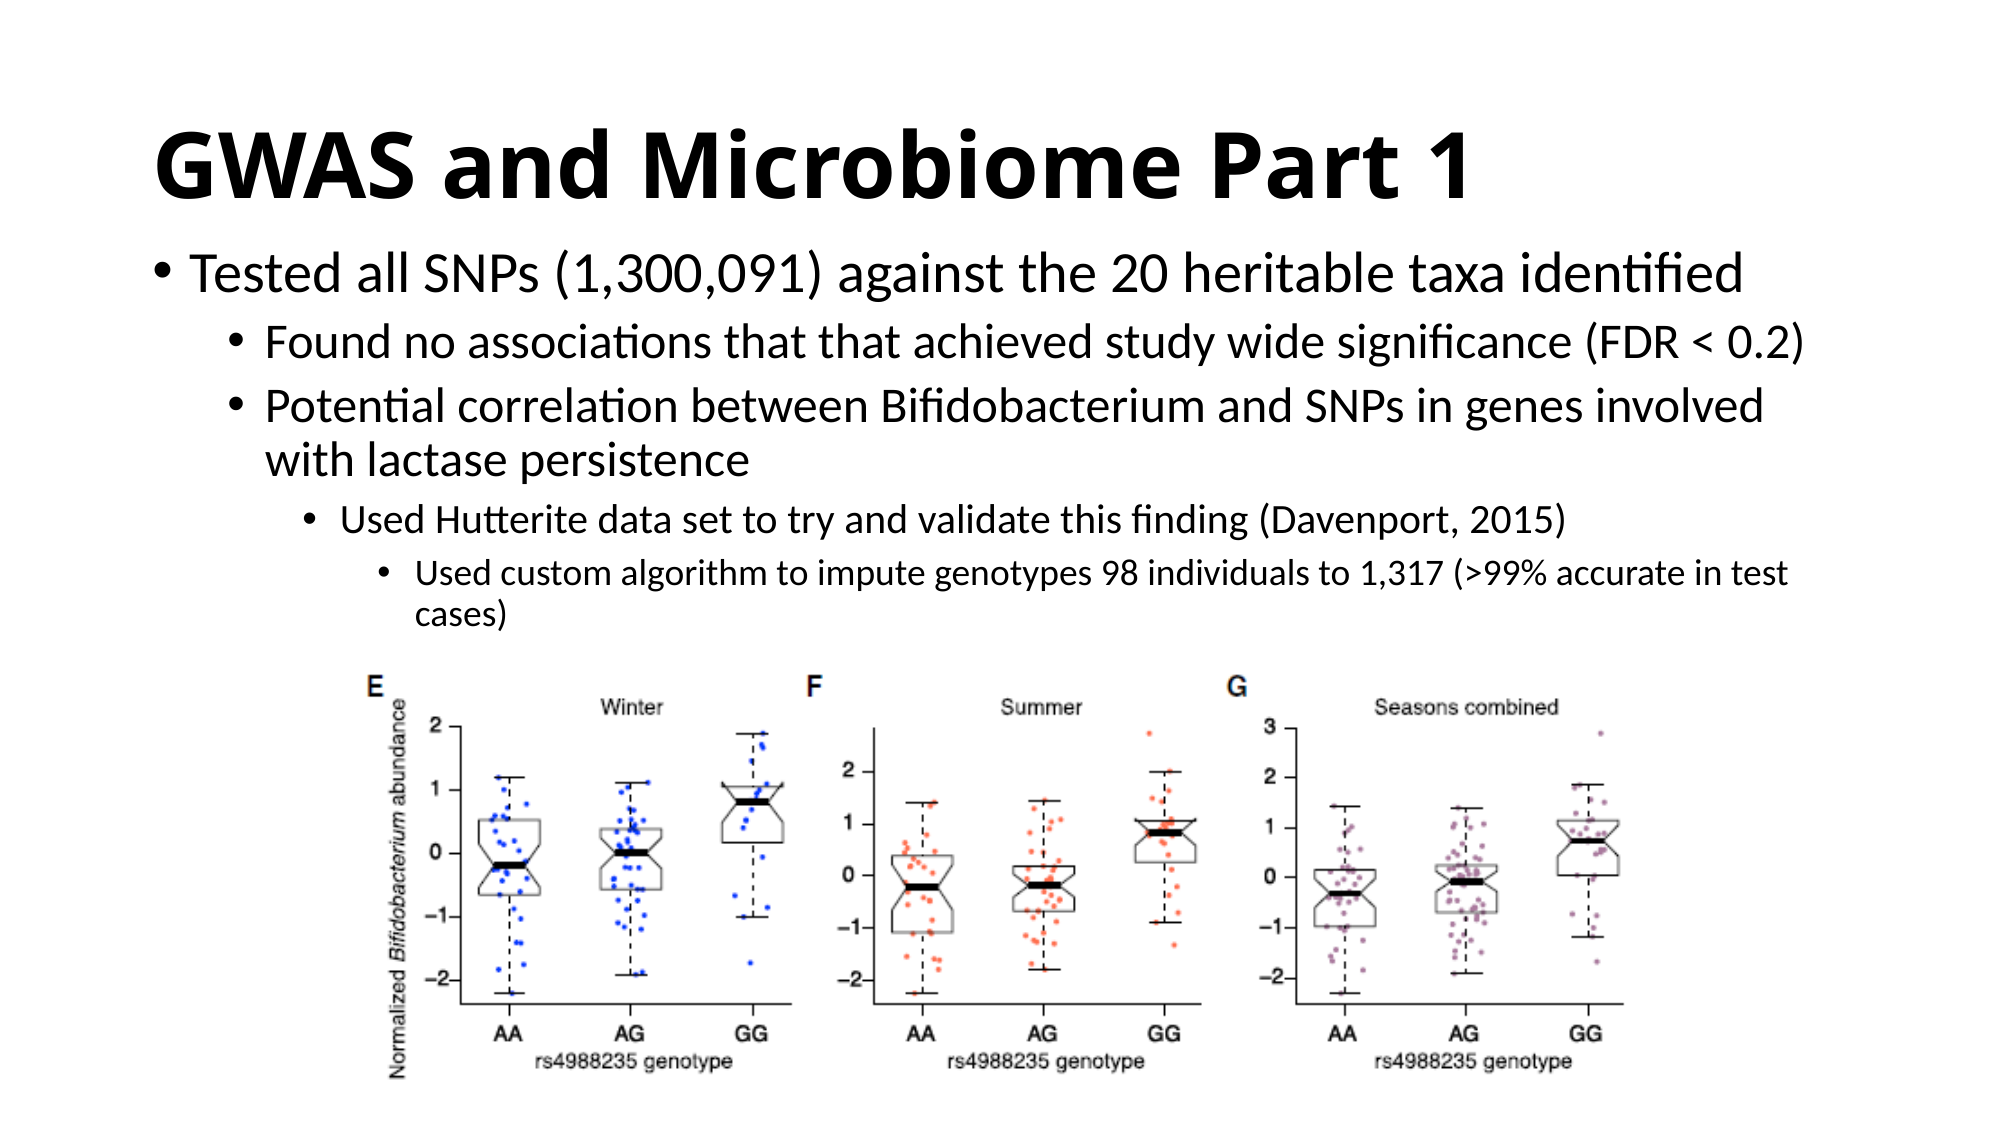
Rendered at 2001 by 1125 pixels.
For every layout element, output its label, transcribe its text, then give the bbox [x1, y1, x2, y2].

list Tested all SNPs (1,300,091) against the 20 heritable taxa identified Found no associations that that achieved study wide significance (FDR < 0.2) Potential correlation between Bifidobacterium and SNPs in genes involved with lactase persistence Used Hutterite data set to try and validate this finding (Davenport, 2015) Used custom algorithm to impute genotypes 98 individuals to 1,317 (>99% accurate in test cases) [137, 234, 1863, 949]
picture [352, 659, 1707, 1114]
title GWAS and Microbiome Part 1 [137, 59, 1863, 234]
